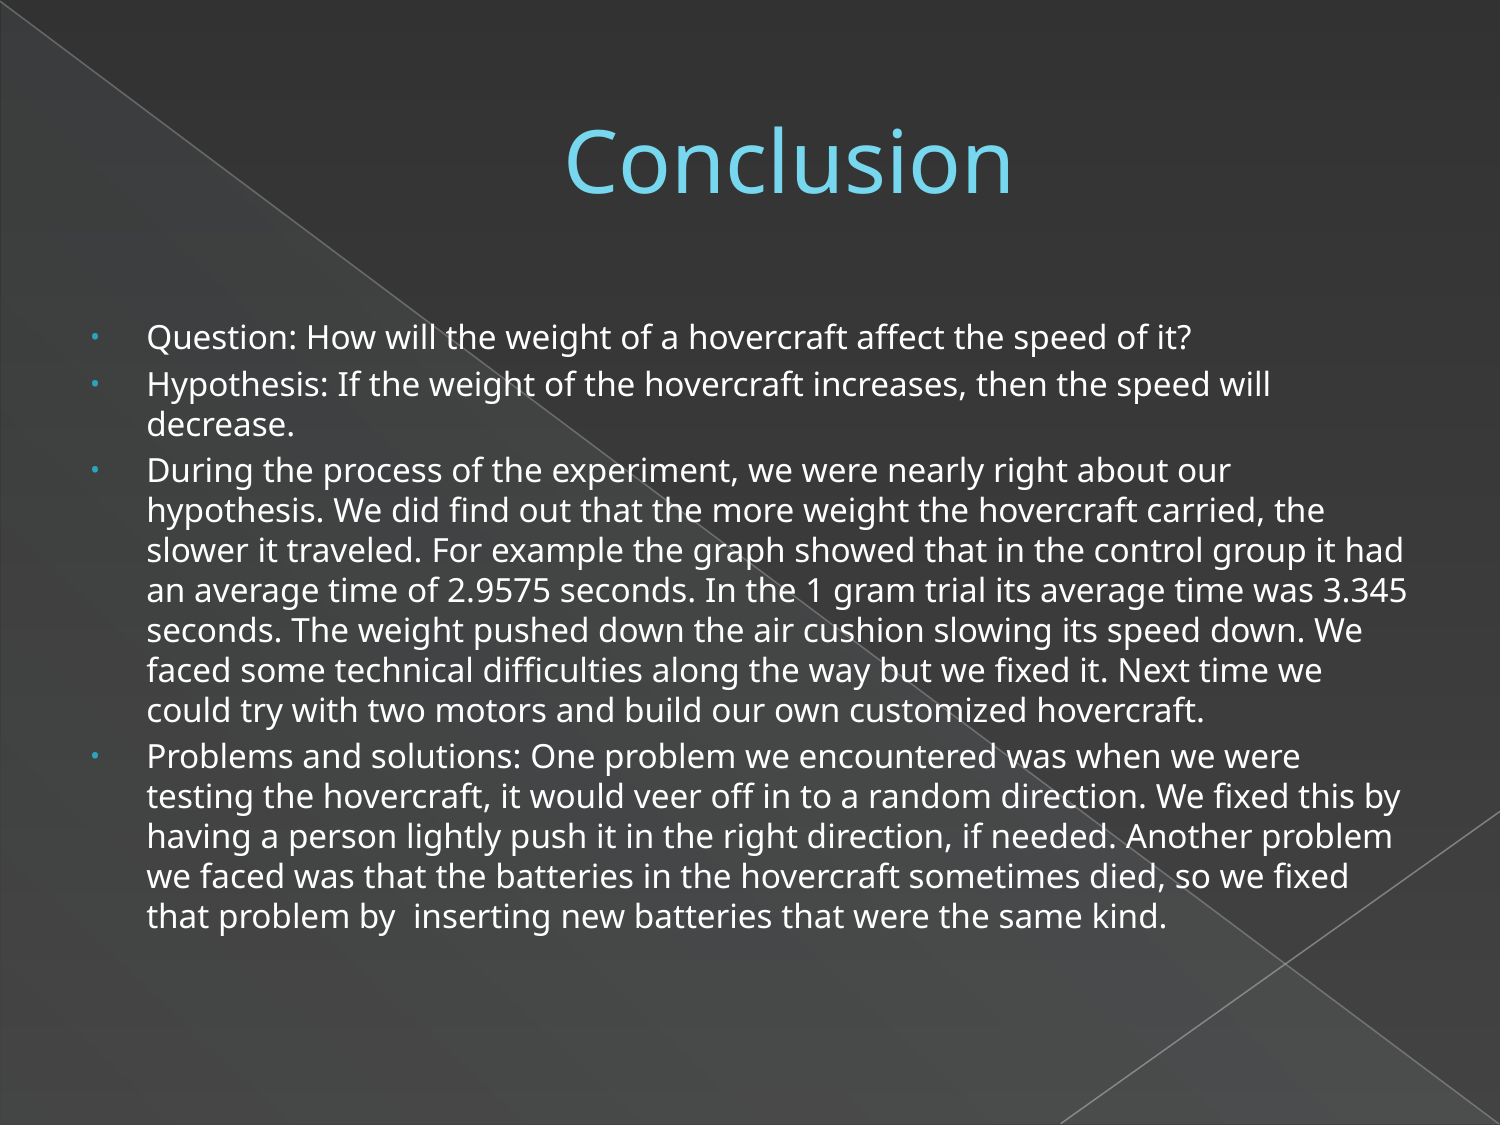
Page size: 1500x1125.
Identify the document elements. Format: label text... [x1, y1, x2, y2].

title Conclusion [75, 43, 1425, 274]
list Question: How will the weight of a hovercraft affect the speed of it? Hypothesis: If the weight of the hovercraft increases, then the speed will decrease. During the process of the experiment, we were nearly right about our hypothesis. We did find out that the more weight the hovercraft carried, the slower it traveled. For example the graph showed that in the control group it had an average time of 2.9575 seconds. In the 1 gram trial its average time was 3.345 seconds. The weight pushed down the air cushion slowing its speed down. We faced some technical difficulties along the way but we fixed it. Next time we could try with two motors and build our own customized hovercraft. Problems and solutions: One problem we encountered was when we were testing the hovercraft, it would veer off in to a random direction. We fixed this by having a person lightly push it in the right direction, if needed. Another problem we faced was that the batteries in the hovercraft sometimes died, so we fixed that problem by inserting new batteries that were the same kind. [75, 308, 1425, 1059]
